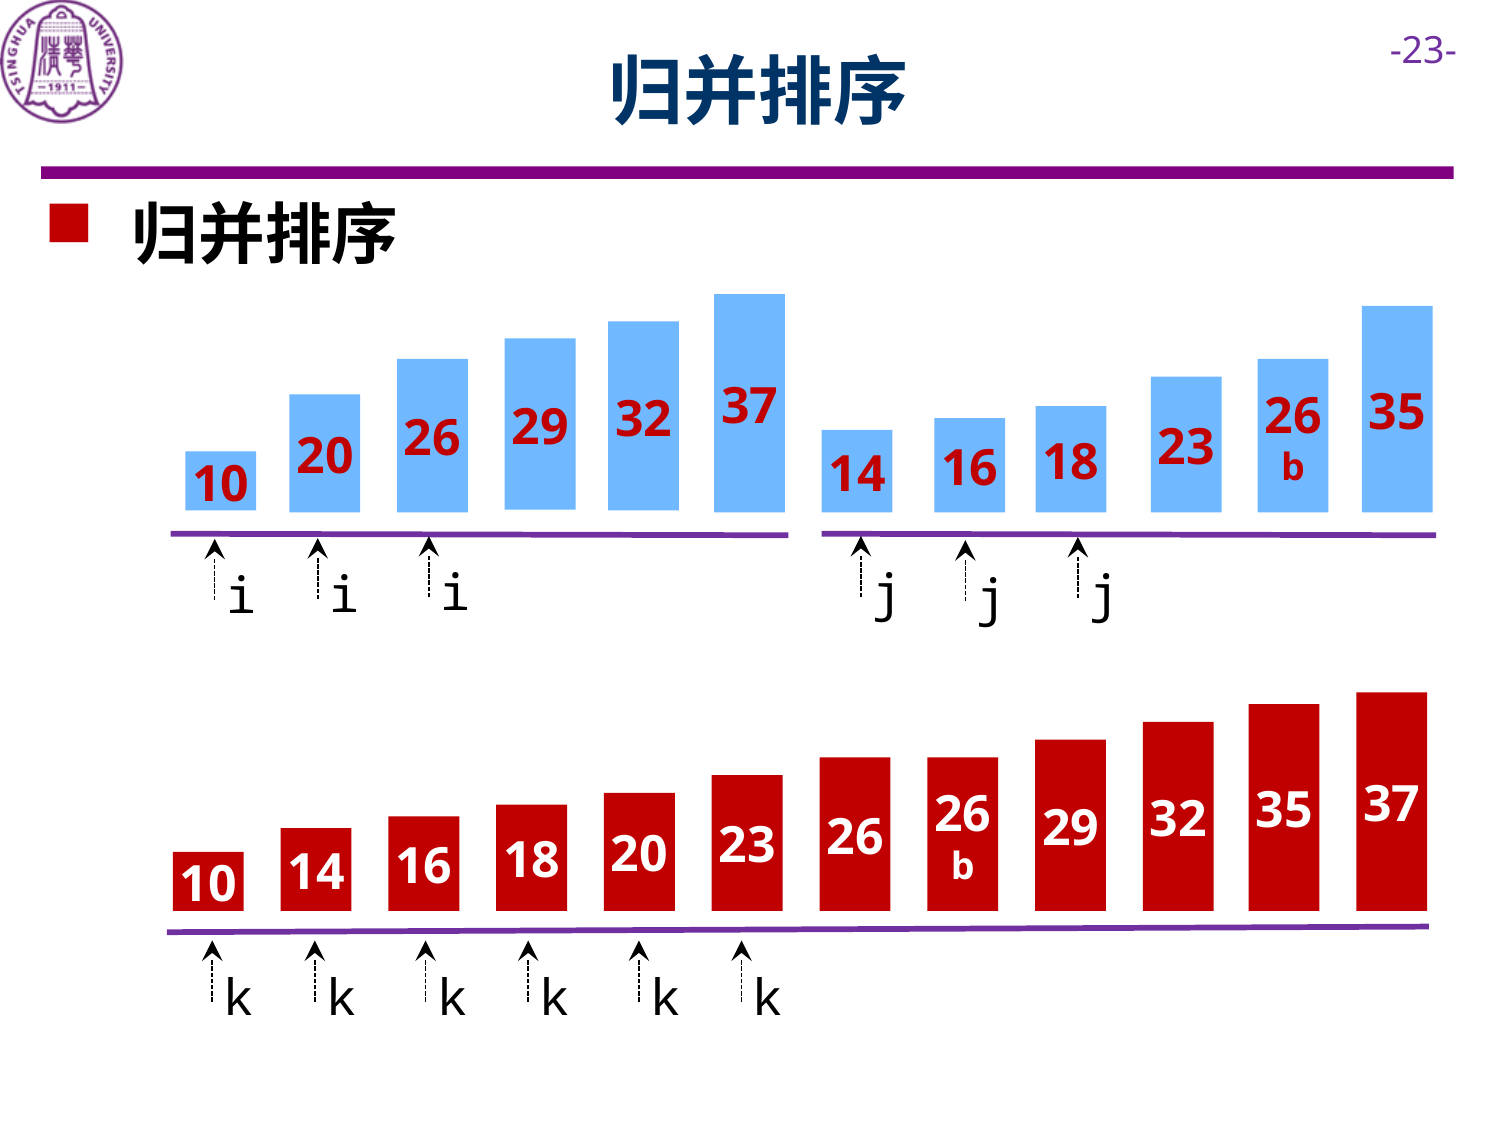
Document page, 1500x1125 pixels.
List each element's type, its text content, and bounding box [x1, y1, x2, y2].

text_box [636, 940, 695, 1034]
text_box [525, 940, 584, 1034]
text_box 26 b [1257, 358, 1329, 513]
text_box 26 b [927, 757, 999, 911]
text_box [425, 535, 485, 630]
text_box 16 [388, 816, 460, 911]
text_box 26 [819, 757, 891, 911]
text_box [311, 940, 371, 1034]
text_box 37 [1356, 692, 1428, 911]
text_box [314, 537, 374, 632]
text_box 35 [1248, 704, 1320, 911]
text_box 20 [289, 394, 361, 513]
text_box 归并排序 [29, 184, 1447, 280]
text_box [738, 940, 798, 1034]
text_box 14 [280, 828, 352, 911]
text_box 37 [714, 294, 785, 513]
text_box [1074, 536, 1134, 631]
text_box 23 [1150, 376, 1222, 513]
text_box 32 [1142, 721, 1214, 911]
text_box 18 [496, 804, 568, 911]
text_box 14 [821, 429, 893, 513]
text_box 29 [1035, 739, 1106, 911]
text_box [166, 926, 1430, 933]
text_box 10 [185, 451, 257, 511]
text_box 16 [934, 418, 1006, 513]
picture [0, 0, 124, 124]
text_box 10 [172, 851, 244, 911]
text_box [962, 539, 1022, 634]
title 归并排序 [135, 13, 1383, 165]
text_box 18 [1035, 406, 1107, 513]
text_box 23 [711, 775, 783, 911]
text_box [857, 535, 917, 630]
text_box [209, 940, 268, 1034]
text_box 35 [1361, 305, 1433, 513]
text_box 29 [504, 338, 576, 510]
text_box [211, 538, 271, 633]
text_box 20 [603, 792, 675, 911]
text_box 32 [608, 321, 679, 511]
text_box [422, 940, 482, 1034]
text_box 26 [397, 358, 468, 513]
